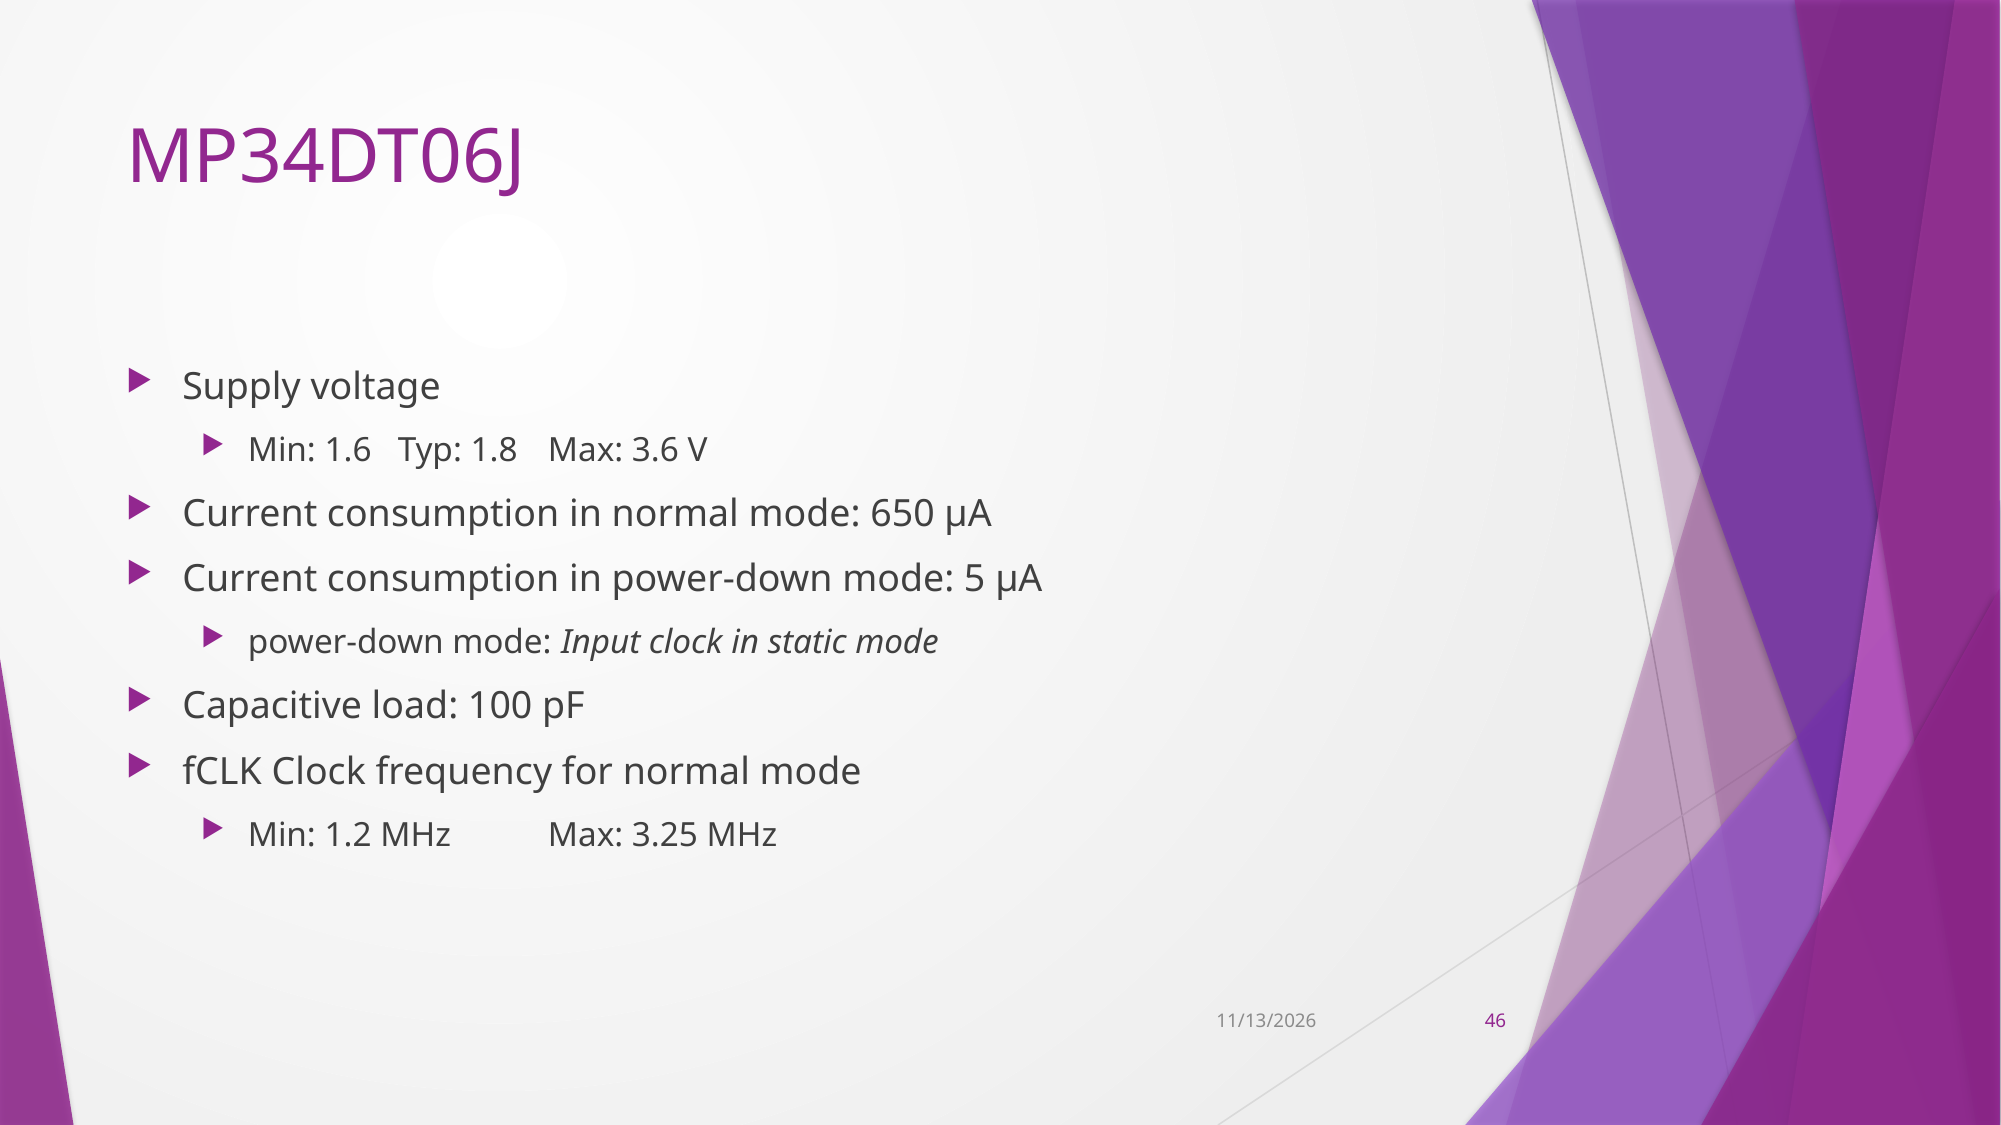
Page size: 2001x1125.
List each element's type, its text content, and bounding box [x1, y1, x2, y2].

slide_number 46 [1409, 991, 1522, 1051]
list Supply voltage Min: 1.6 Typ: 1.8 Max: 3.6 V Current consumption in normal mode: 650 μA Current consumption in power-down mode: 5 μA power-down mode: Input clock in static mode Capacitive load: 100 pF fCLK Clock frequency for normal mode Min: 1.2 MHz Max: 3.25 MHz [111, 354, 1522, 992]
title MP34DT06J [111, 99, 1522, 317]
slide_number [1181, 991, 1332, 1051]
